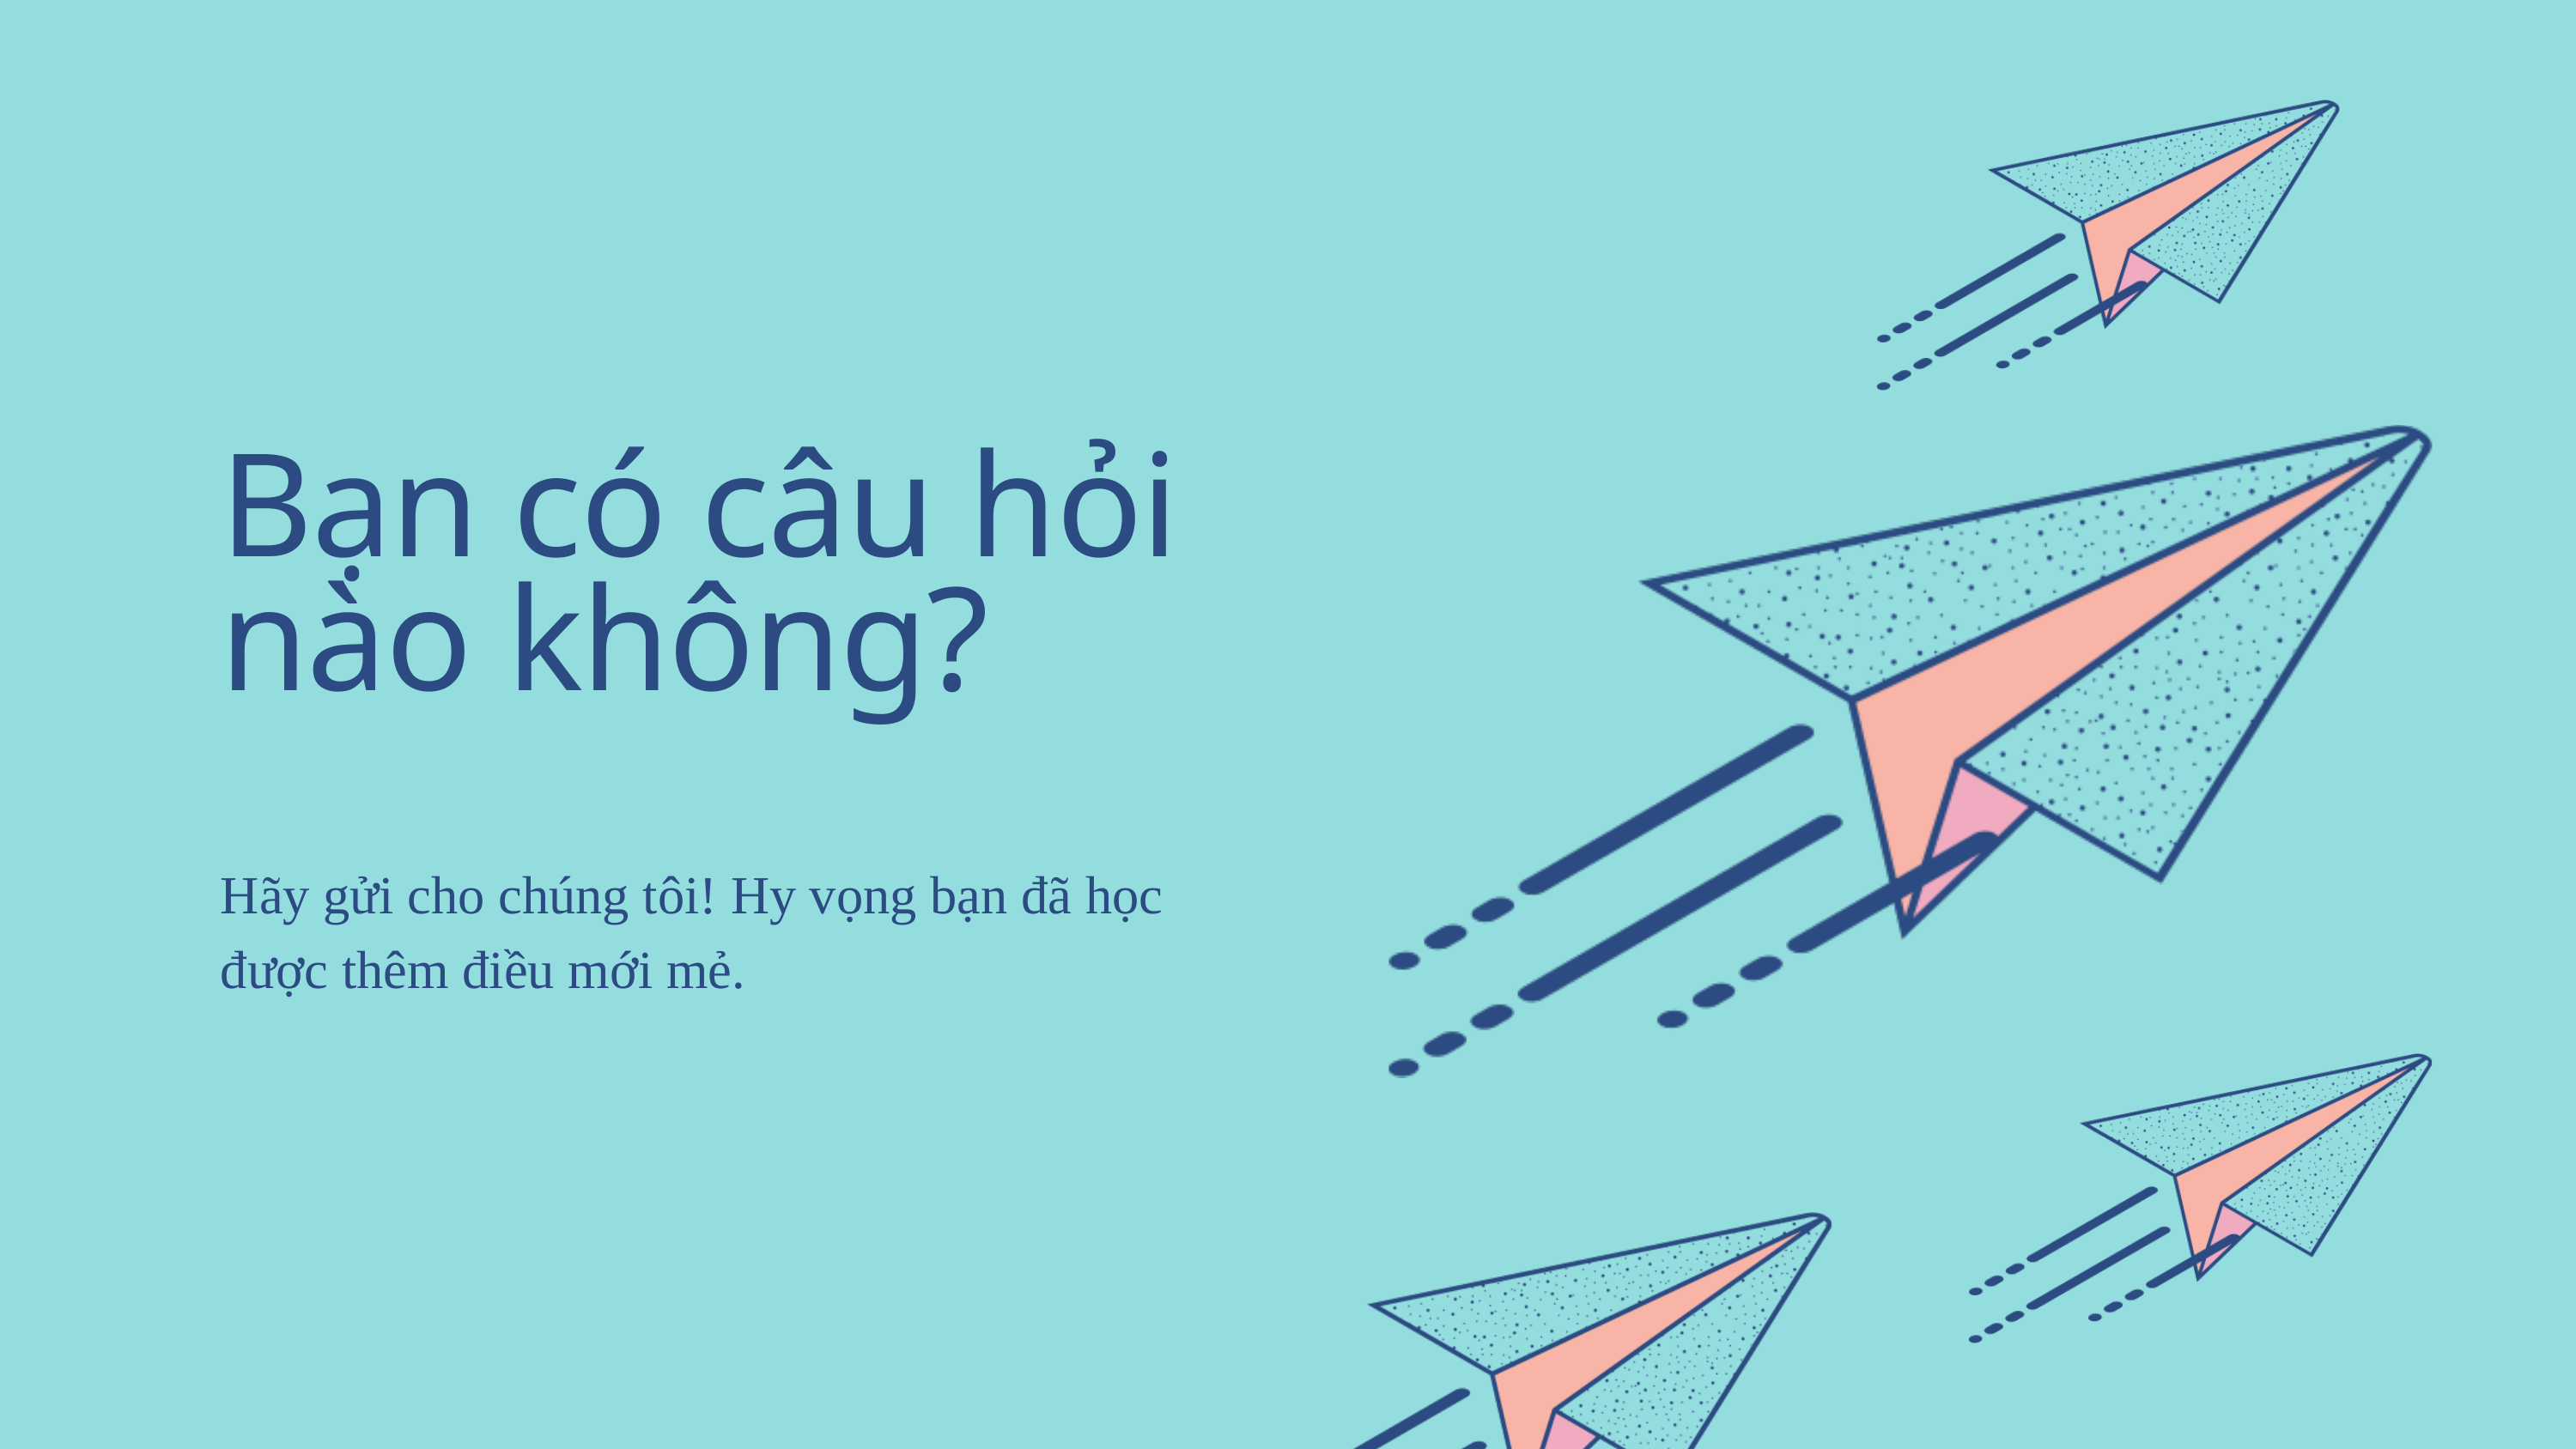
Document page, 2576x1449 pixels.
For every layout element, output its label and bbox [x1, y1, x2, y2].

text_box [1388, 425, 2433, 1078]
text_box [1220, 1212, 1832, 1449]
text_box [1968, 1053, 2433, 1344]
text_box [1876, 100, 2340, 391]
text_box [220, 446, 1251, 1002]
